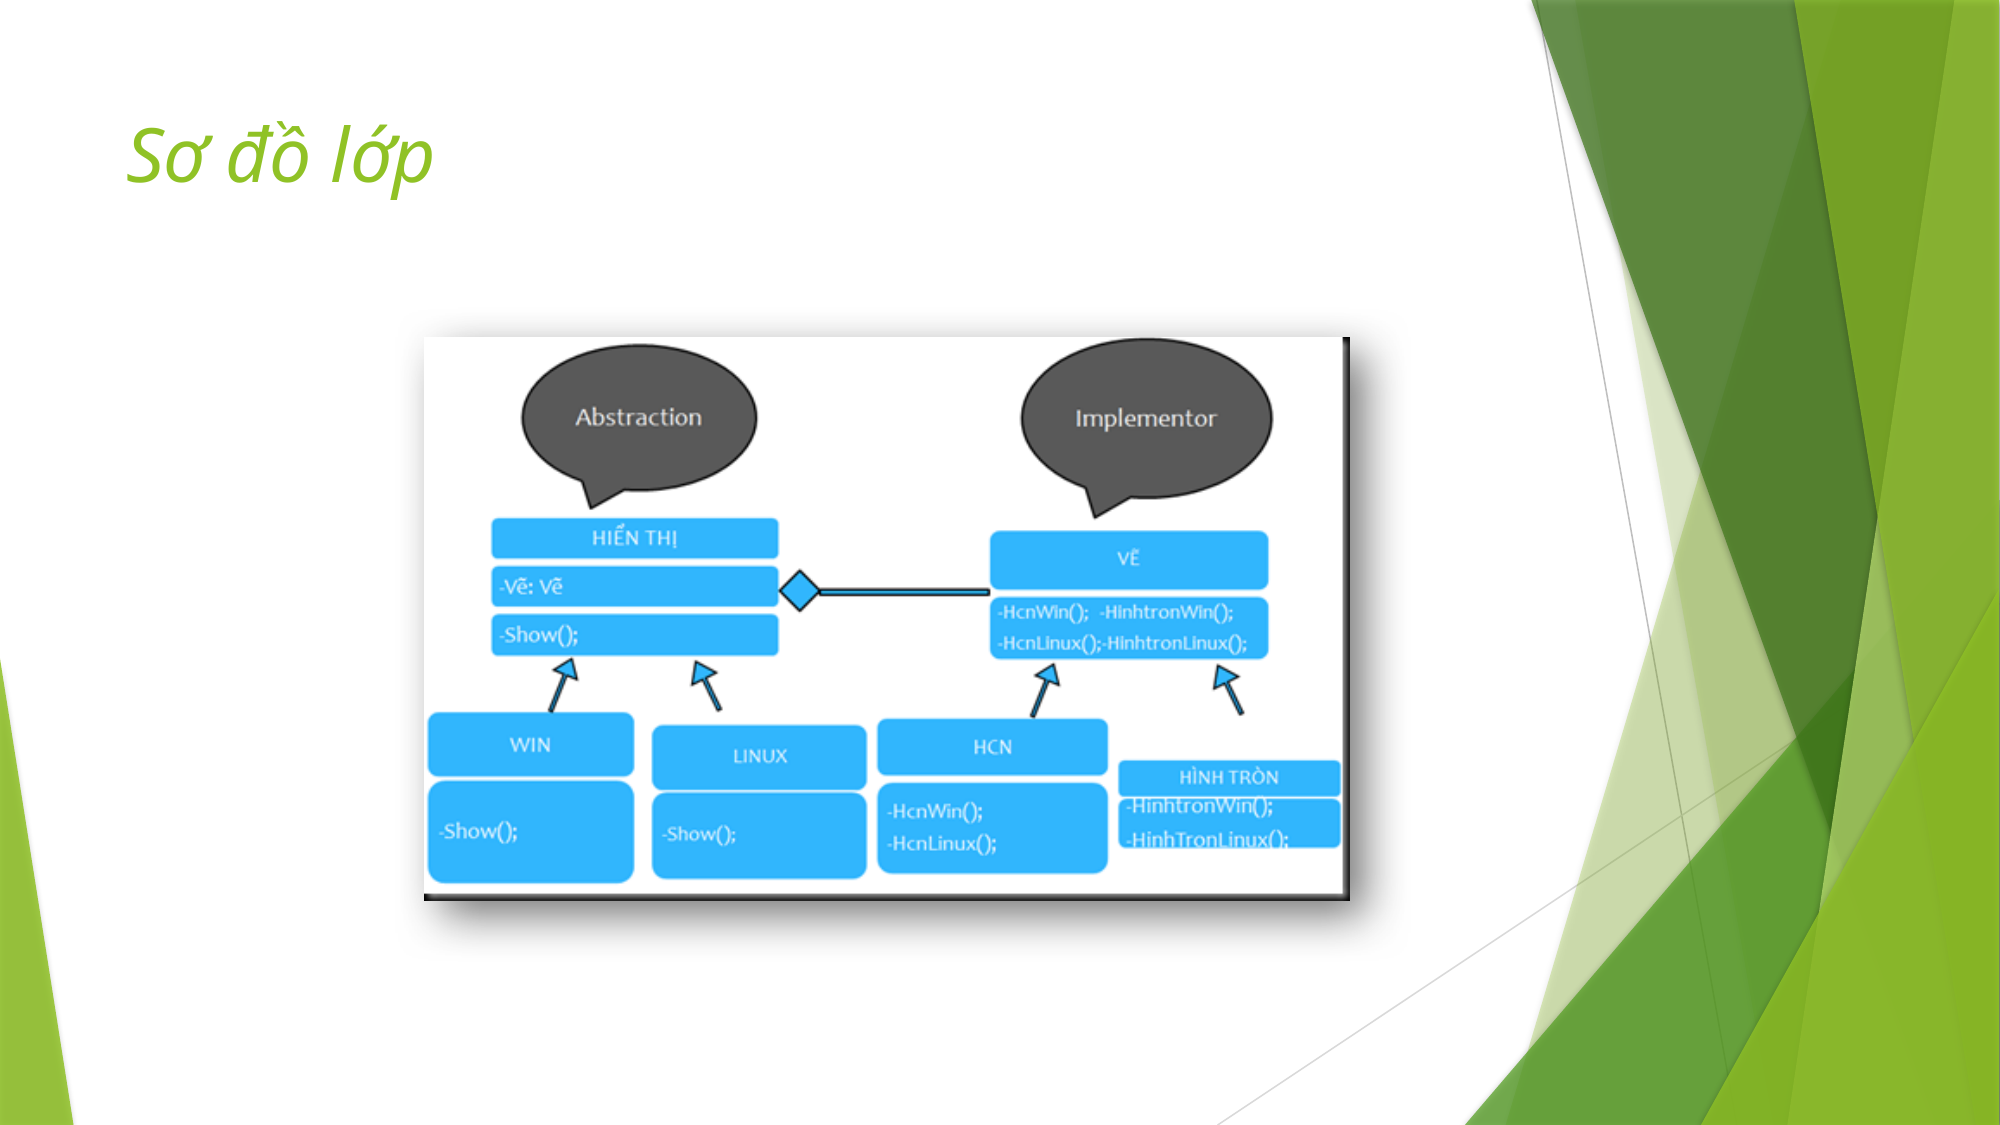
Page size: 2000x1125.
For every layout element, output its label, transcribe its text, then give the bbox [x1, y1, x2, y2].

picture [424, 336, 1351, 901]
title Sơ đồ lớp [111, 99, 1521, 317]
